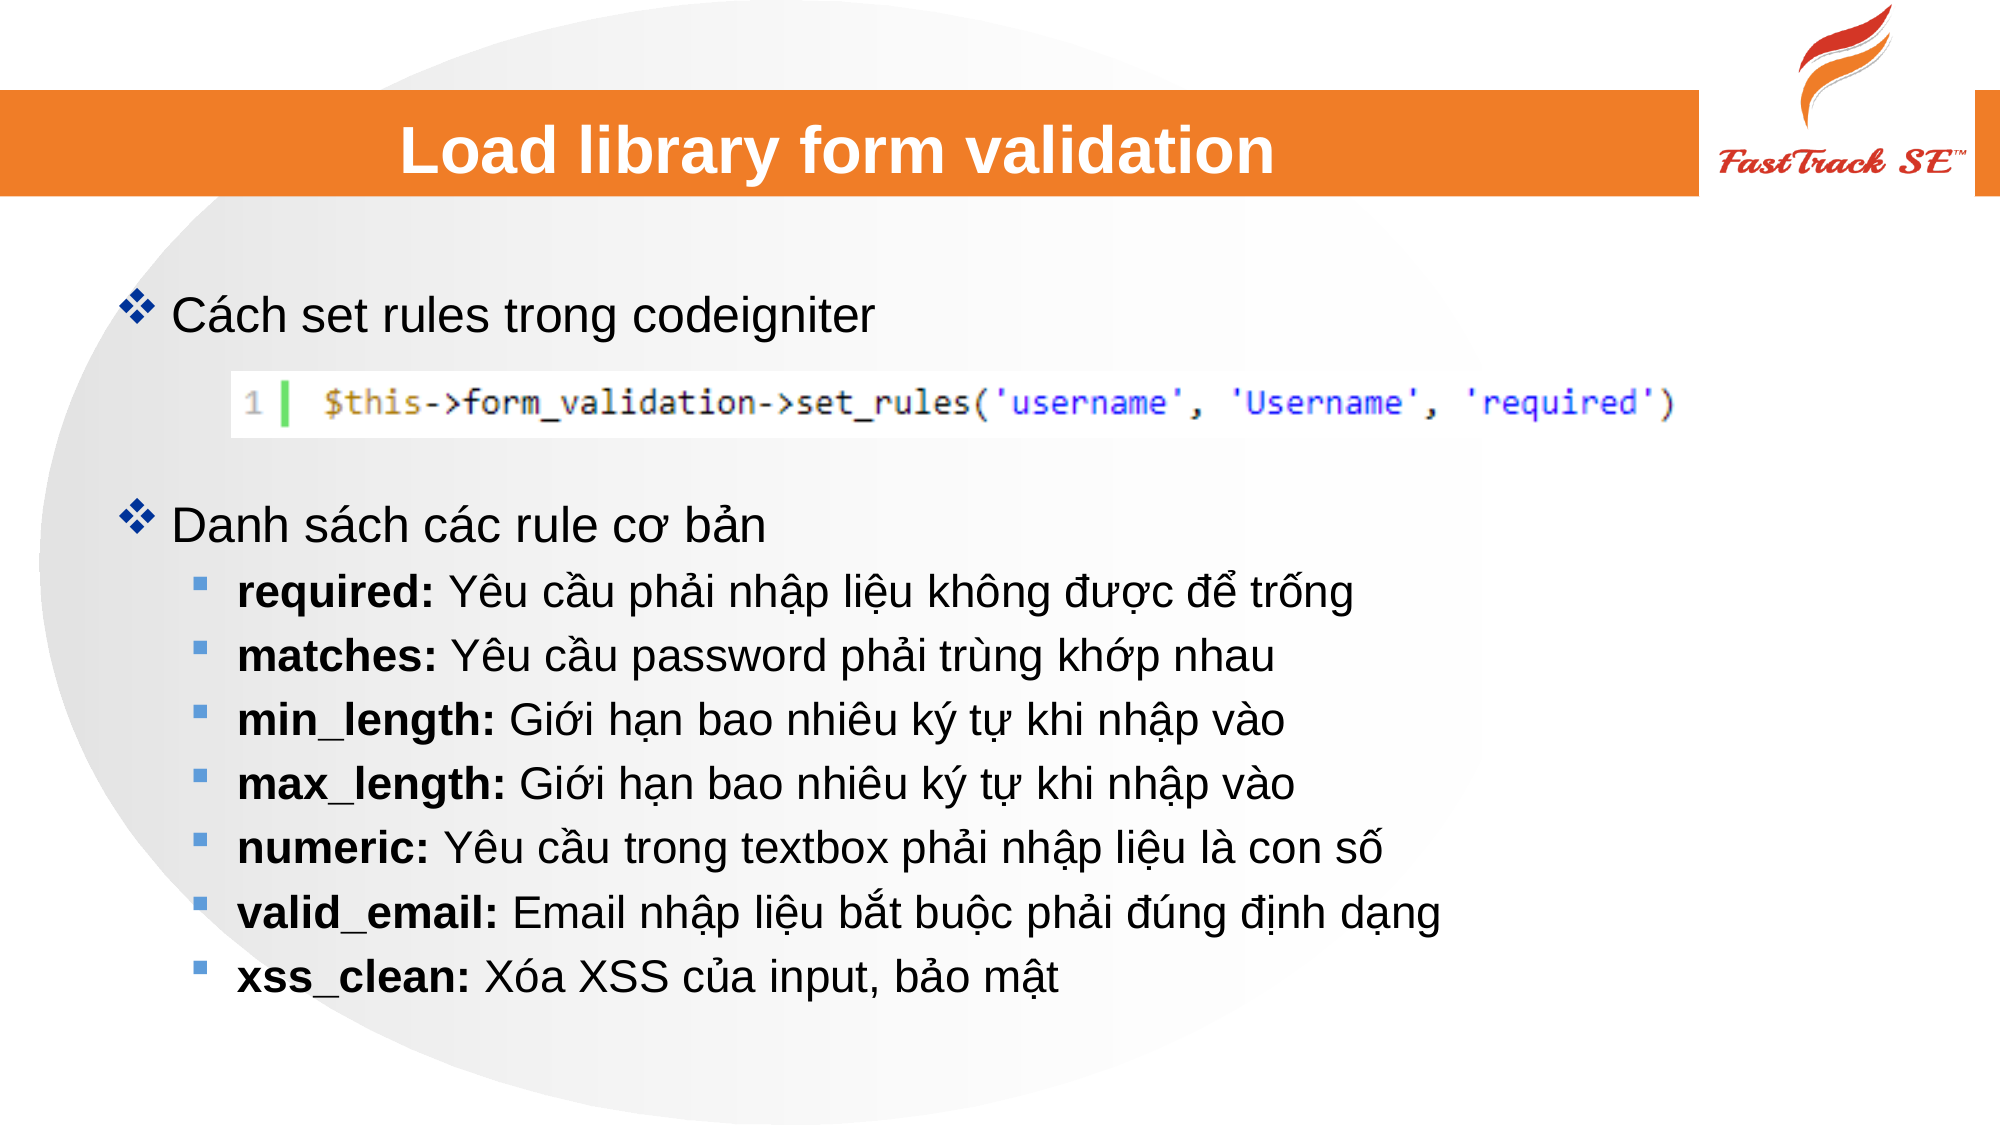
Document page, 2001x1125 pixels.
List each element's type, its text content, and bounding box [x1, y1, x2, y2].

picture [231, 371, 1703, 438]
title Load library form validation [54, 99, 1623, 194]
picture [1700, 0, 1975, 192]
list Cách set rules trong codeigniter Danh sách các rule cơ bản required: Yêu cầu phải nhập liệu không được để trống matches: Yêu cầu password phải trùng khớp nhau min_length: Giới hạn bao nhiêu ký tự khi nhập vào max_length: Giới hạn bao nhiêu ký tự khi nhập vào numeric: Yêu cầu trong textbox phải nhập liệu là con số valid_email: Email nhập liệu bắt buộc phải đúng định dạng xss_clean: Xóa XSS của input, bảo mật [99, 275, 1909, 1038]
